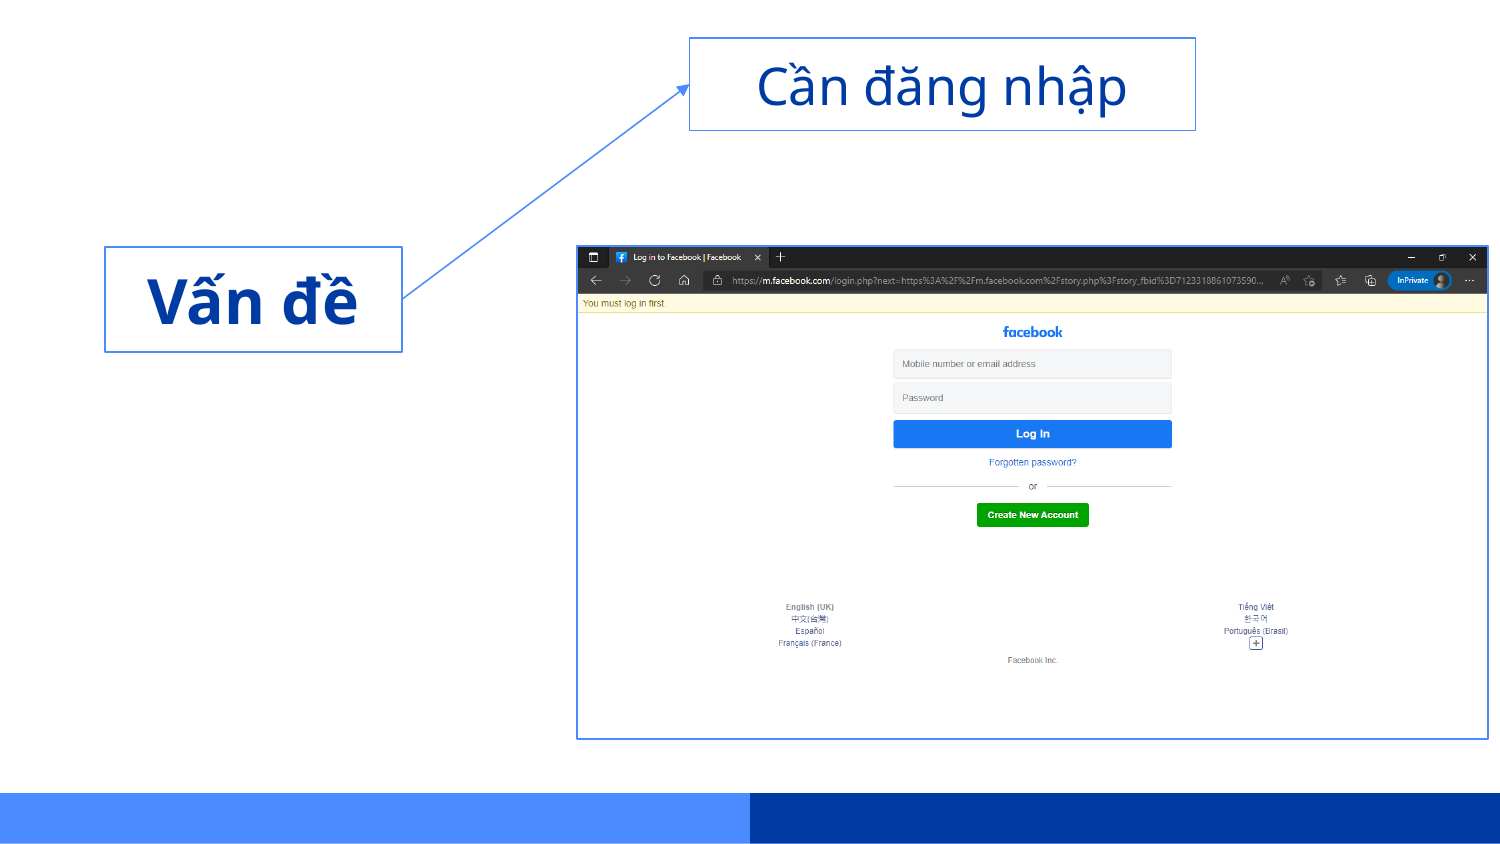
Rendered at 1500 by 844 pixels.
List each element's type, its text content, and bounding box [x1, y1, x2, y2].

text_box Cần đăng nhập [689, 37, 1196, 131]
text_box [401, 84, 690, 301]
picture [577, 246, 1488, 739]
text_box Vấn đề [105, 246, 402, 352]
